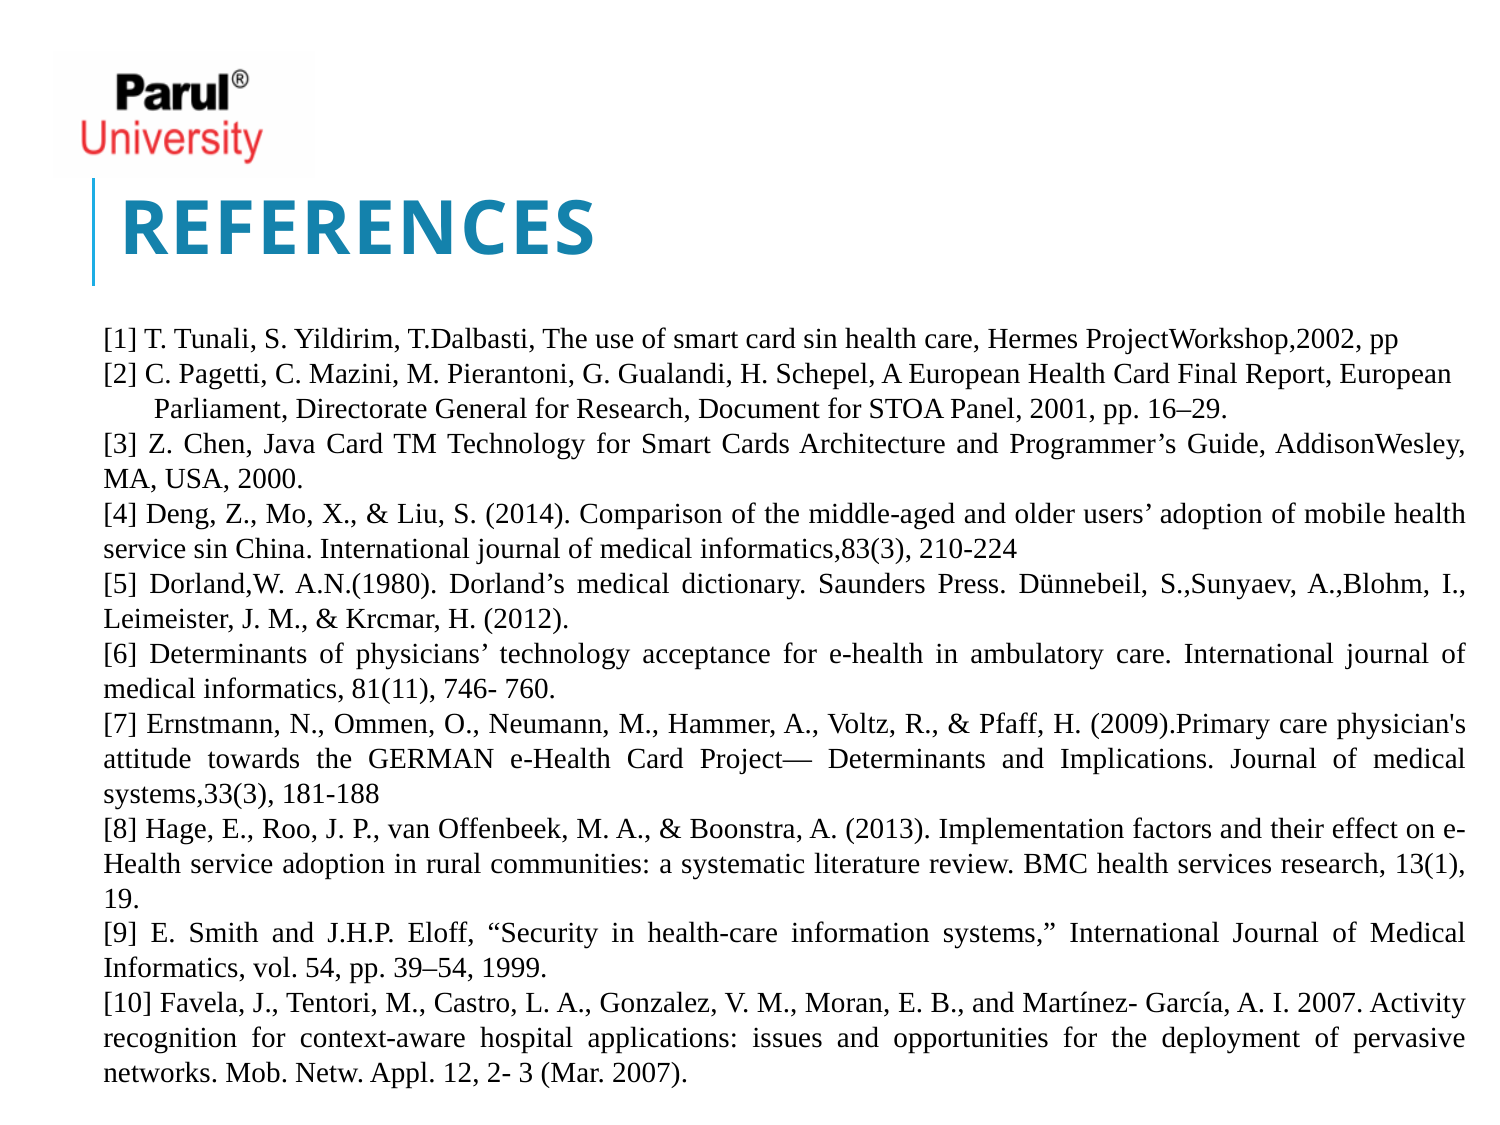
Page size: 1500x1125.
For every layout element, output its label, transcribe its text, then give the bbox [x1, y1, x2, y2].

picture [53, 51, 315, 178]
text_box [1] T. Tunali, S. Yildirim, T.Dalbasti, The use of smart card sin health care, Hermes ProjectWorkshop,2002, pp [2] C. Pagetti, C. Mazini, M. Pierantoni, G. Gualandi, H. Schepel, A European Health Card Final Report, European Parliament, Directorate General for Research, Document for STOA Panel, 2001, pp. 16–29. [3] Z. Chen, Java Card TM Technology for Smart Cards Architecture and Programmer’s Guide, AddisonWesley, MA, USA, 2000. [4] Deng, Z., Mo, X., & Liu, S. (2014). Comparison of the middle-aged and older users’ adoption of mobile health service sin China. International journal of medical informatics,83(3), 210-224 [5] Dorland,W. A.N.(1980). Dorland’s medical dictionary. Saunders Press. Dünnebeil, S.,Sunyaev, A.,Blohm, I., Leimeister, J. M., & Krcmar, H. (2012). [6] Determinants of physicians’ technology acceptance for e-health in ambulatory care. International journal of medical informatics, 81(11), 746- 760. [7] Ernstmann, N., Ommen, O., Neumann, M., Hammer, A., Voltz, R., & Pfaff, H. (2009).Primary care physician's attitude towards the GERMAN e-Health Card Project— Determinants and Implications. Journal of medical systems,33(3), 181-188 [8] Hage, E., Roo, J. P., van Offenbeek, M. A., & Boonstra, A. (2013). Implementation factors and their effect on e-Health service adoption in rural communities: a systematic literature review. BMC health services research, 13(1), 19. [9] E. Smith and J.H.P. Eloff, “Security in health-care information systems,” International Journal of Medical Informatics, vol. 54, pp. 39–54, 1999. [10] Favela, J., Tentori, M., Castro, L. A., Gonzalez, V. M., Moran, E. B., and Martínez- García, A. I. 2007. Activity recognition for context-aware hospital applications: issues and opportunities for the deployment of pervasive networks. Mob. Netw. Appl. 12, 2- 3 (Mar. 2007). [88, 312, 1483, 1125]
title References [104, 138, 1365, 312]
